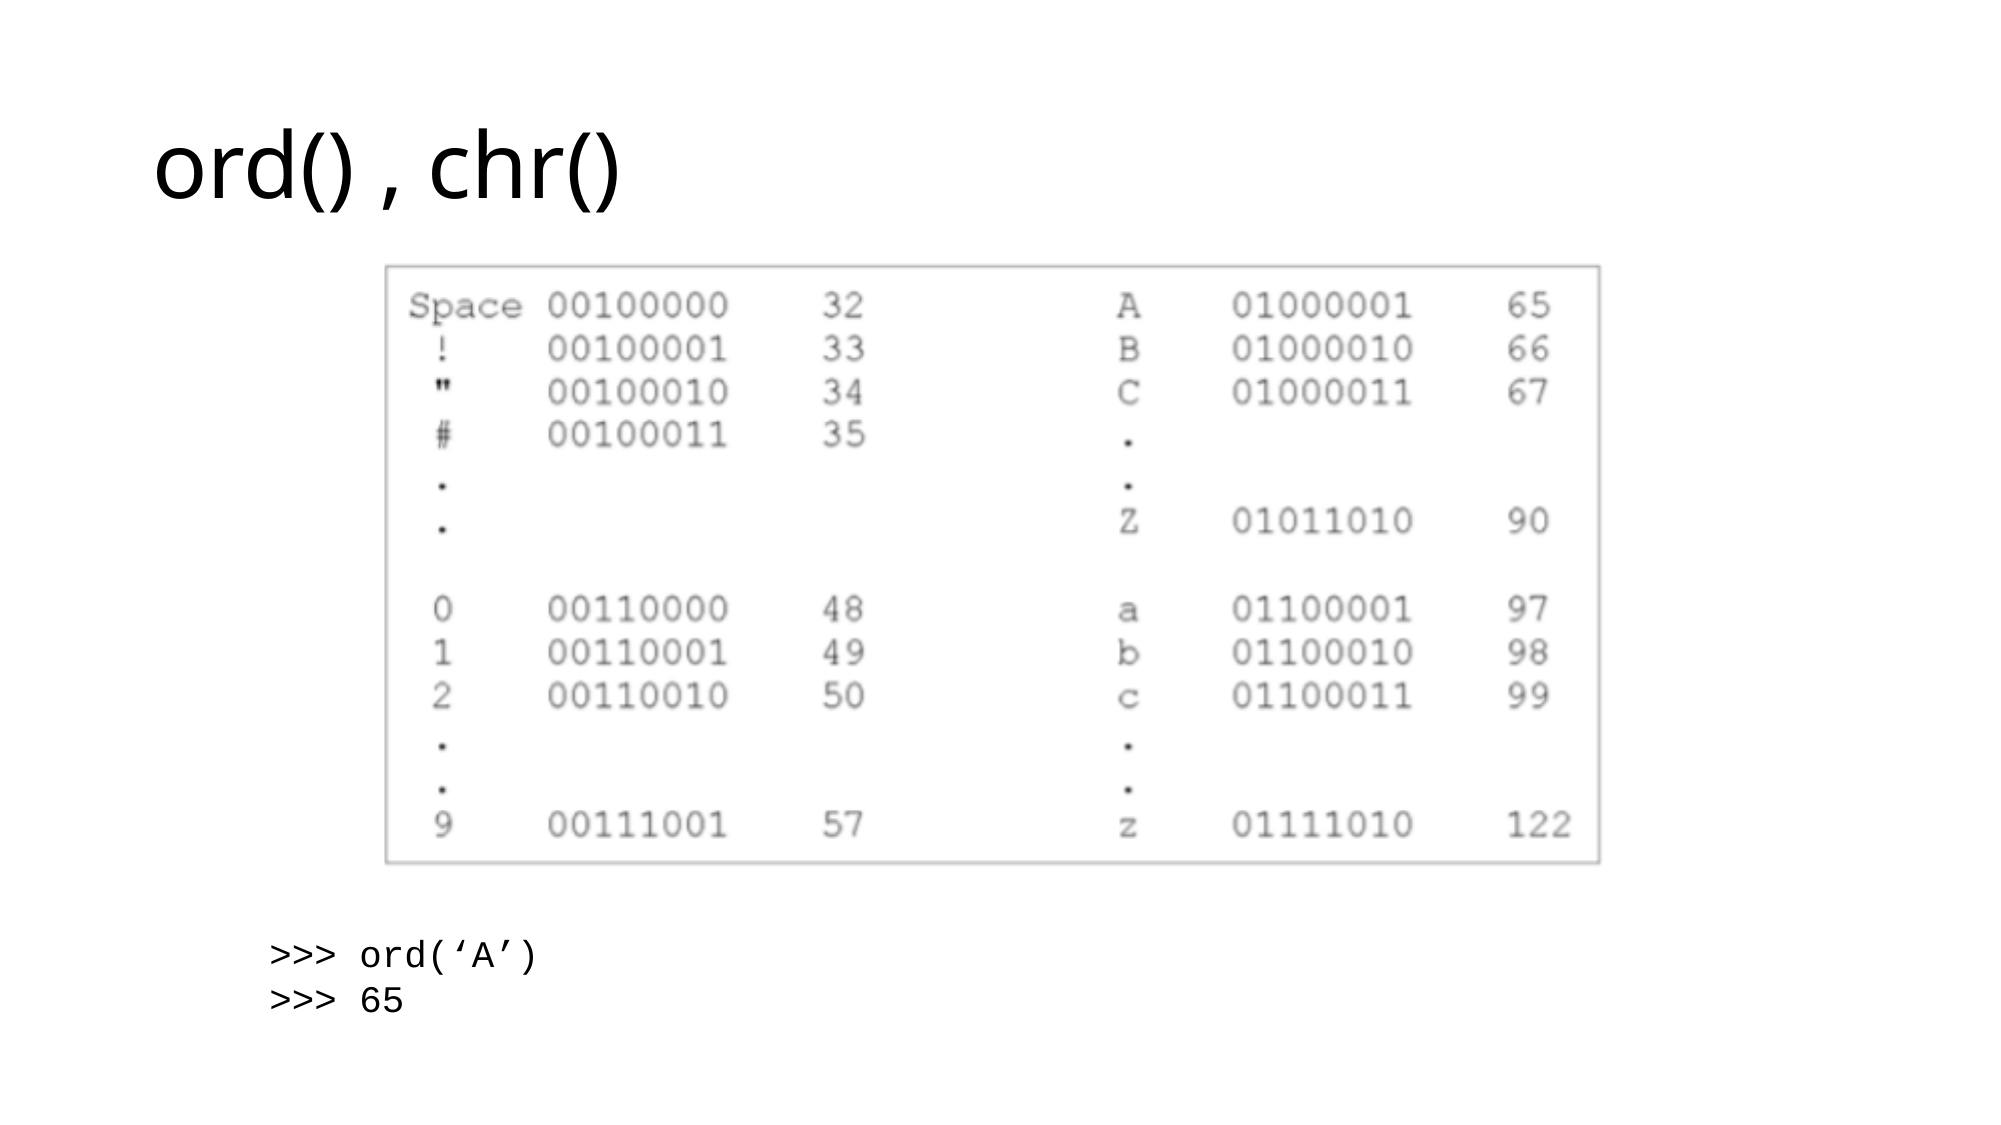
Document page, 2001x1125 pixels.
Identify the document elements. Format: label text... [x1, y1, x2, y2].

text_box >>> ord(‘A’) >>> 65 [254, 922, 1811, 1028]
picture [377, 246, 1623, 879]
title ord() , chr() [137, 59, 1863, 278]
